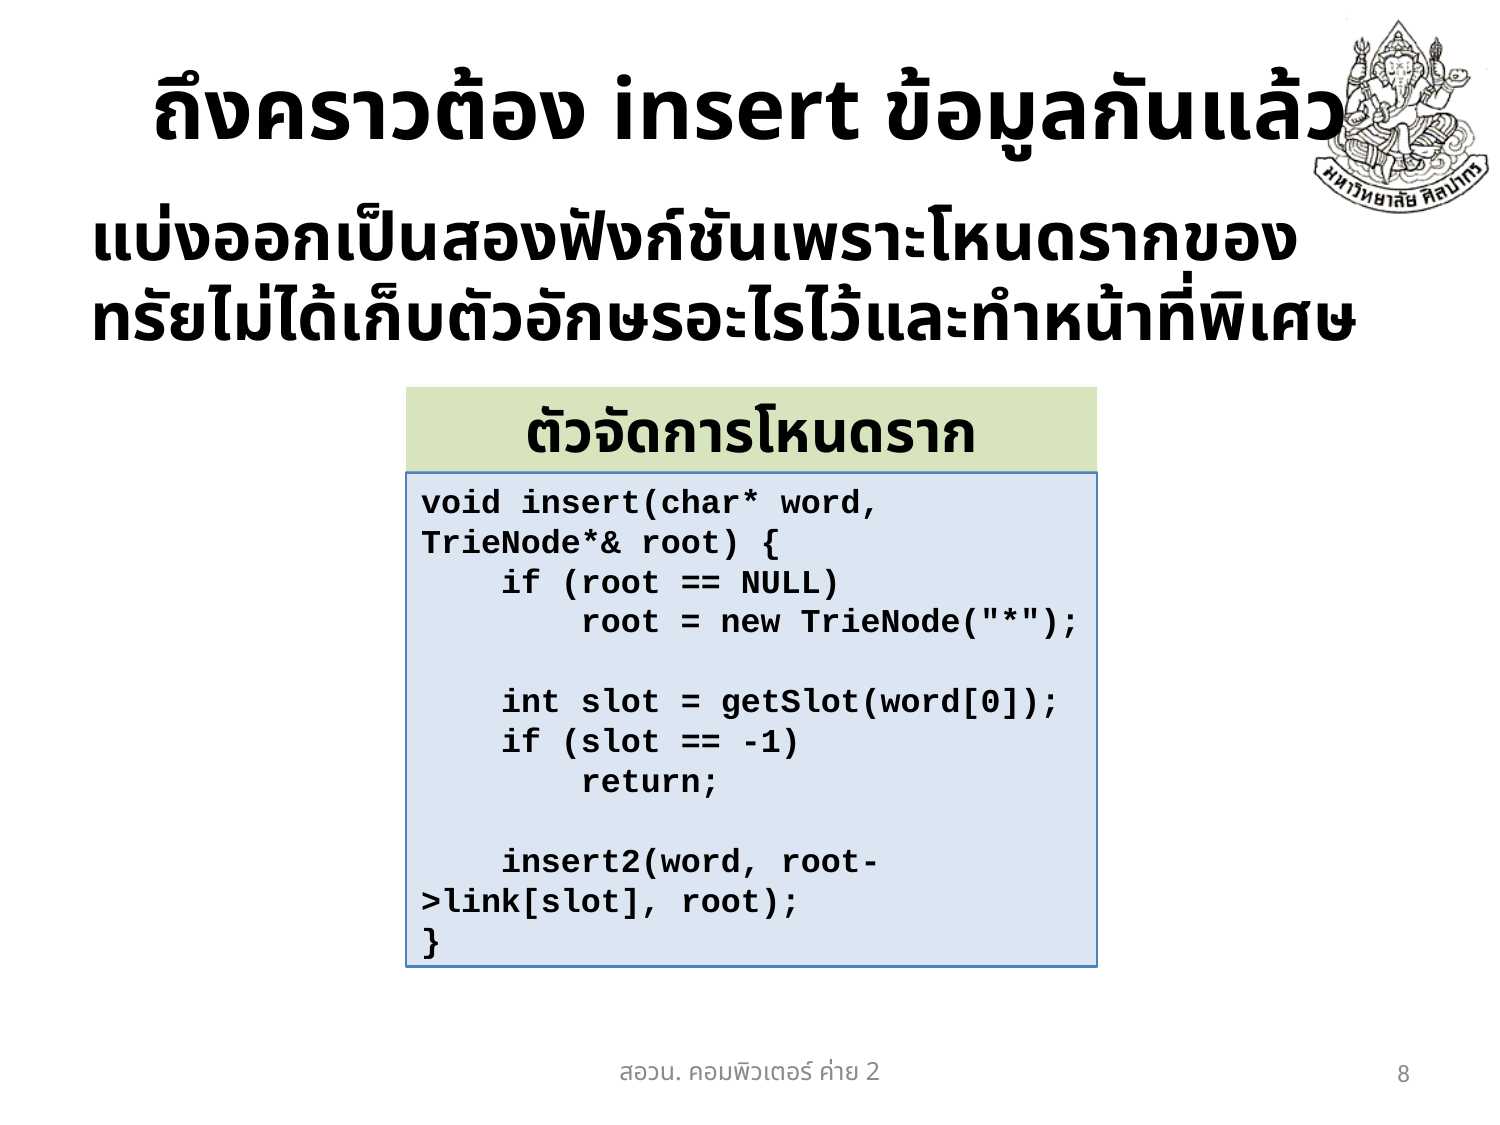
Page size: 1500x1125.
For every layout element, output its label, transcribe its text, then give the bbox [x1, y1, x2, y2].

text_box ตัวจัดการโหนดราก [406, 386, 1098, 472]
list แบ่งออกเป็นสองฟังก์ชันเพราะโหนดรากของทรัยไม่ได้เก็บตัวอักษรอะไรไว้และทำหน้าที่พิเศษ [75, 186, 1400, 1079]
text_box void insert(char* word, TrieNode*& root) { if (root == NULL) root = new TrieNode("*"); int slot = getSlot(word[0]); if (slot == -1) return; insert2(word, root->link[slot], root); } [406, 472, 1098, 967]
picture [1307, 12, 1494, 219]
slide_number 8 [1074, 1042, 1425, 1103]
title ถึงคราวต้อง insert ข้อมูลกันแล้ว [75, 46, 1425, 164]
footer สอวน. คอมพิวเตอร์​ ค่าย 2 [512, 1042, 988, 1103]
